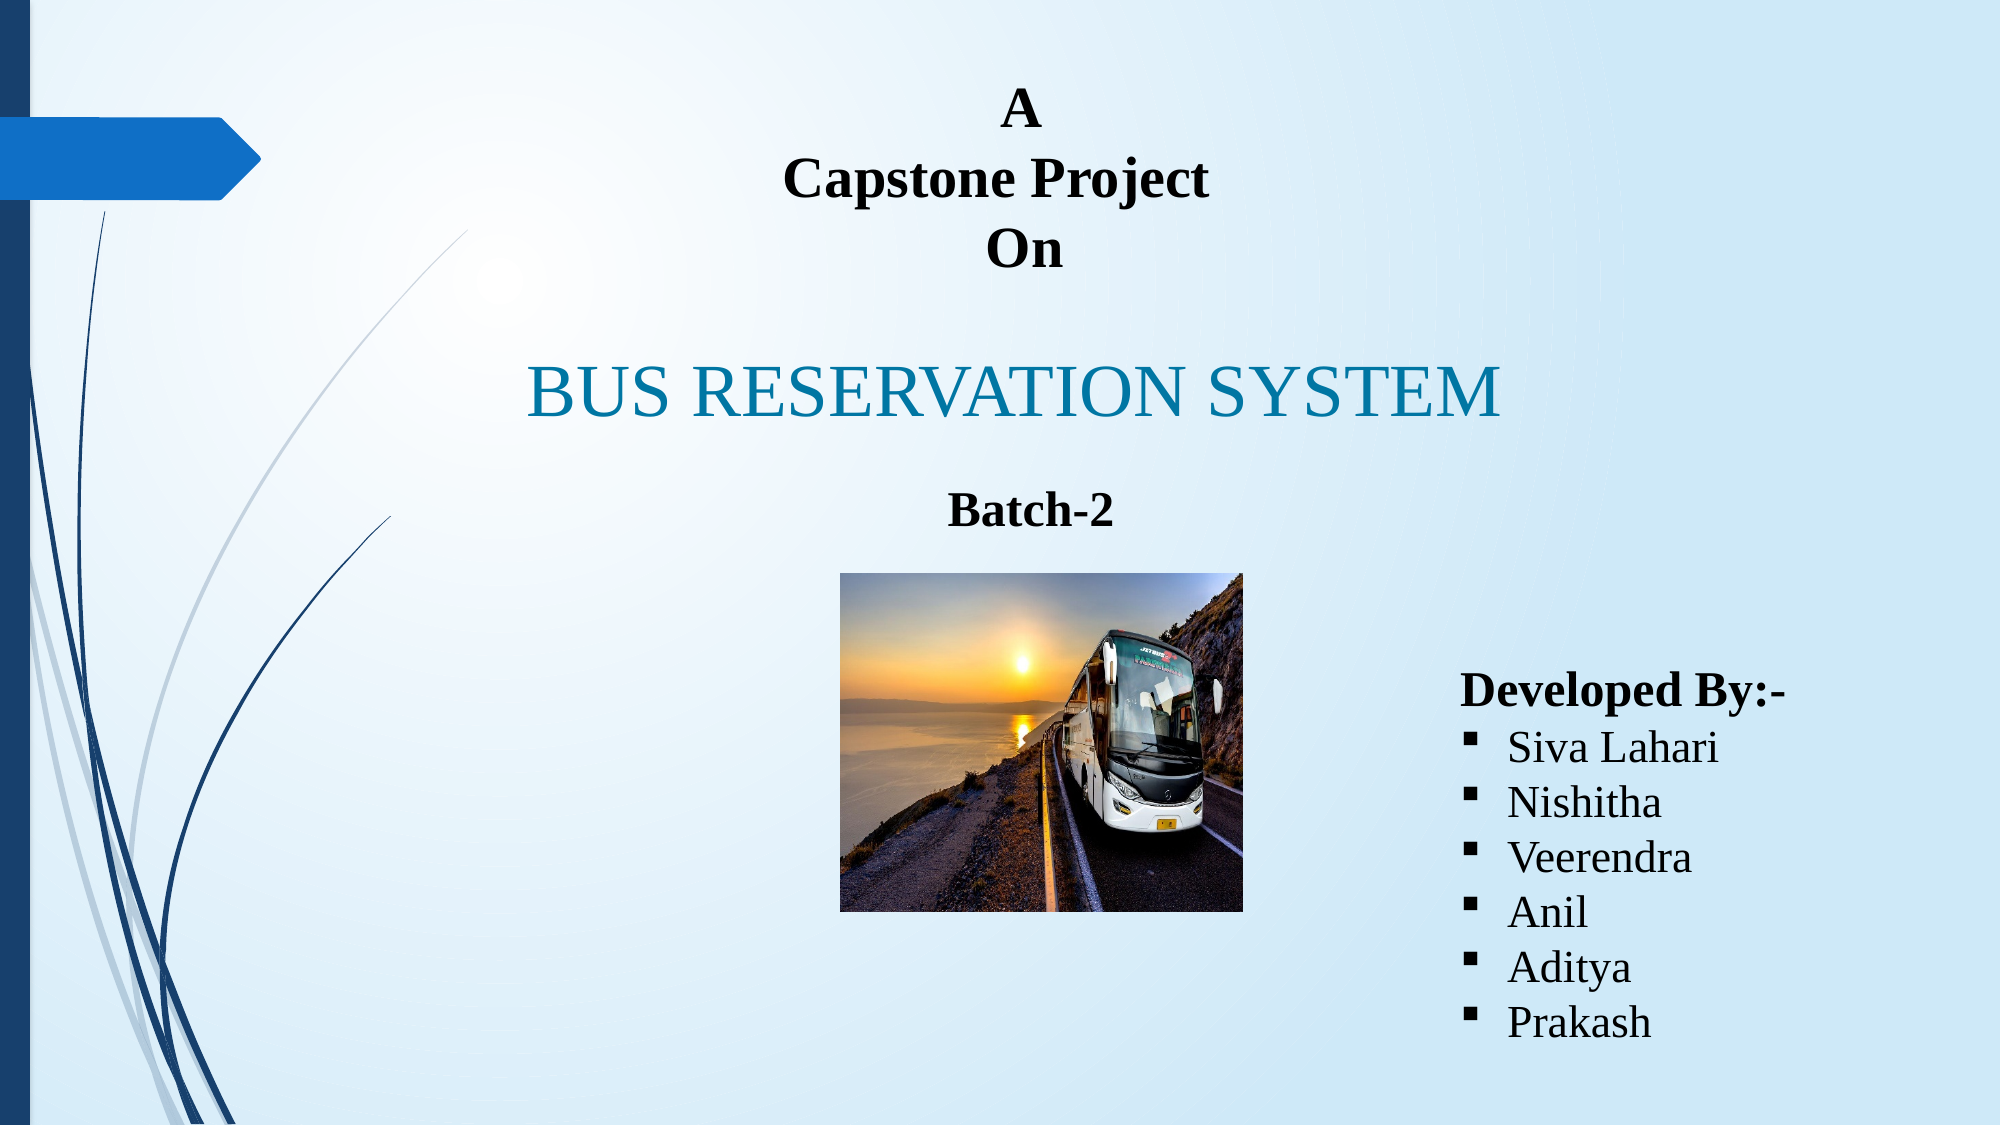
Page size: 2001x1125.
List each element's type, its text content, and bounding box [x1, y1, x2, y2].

picture [840, 573, 1243, 913]
text_box Batch-2 [932, 468, 1229, 544]
text_box A Capstone Project On [768, 61, 1394, 287]
text_box Developed By:- Siva Lahari Nishitha Veerendra Anil Aditya Prakash [1445, 649, 2000, 1110]
title BUS RESERVATION SYSTEM [511, 334, 1974, 545]
